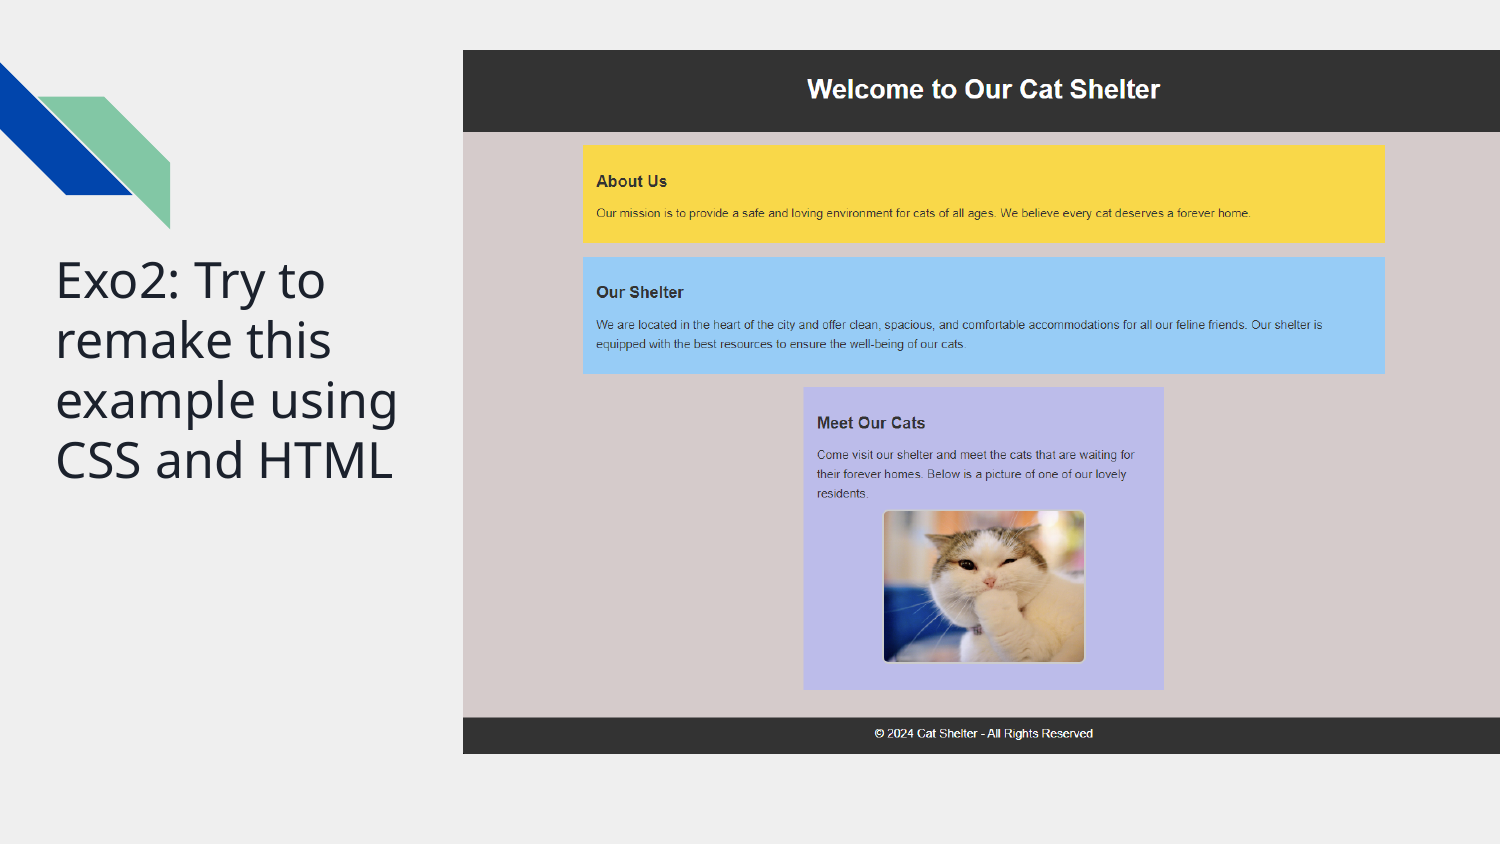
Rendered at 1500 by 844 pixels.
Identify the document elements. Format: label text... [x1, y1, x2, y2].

title Exo2: Try to remake this example using CSS and HTML [40, 233, 417, 766]
picture [463, 50, 1500, 754]
